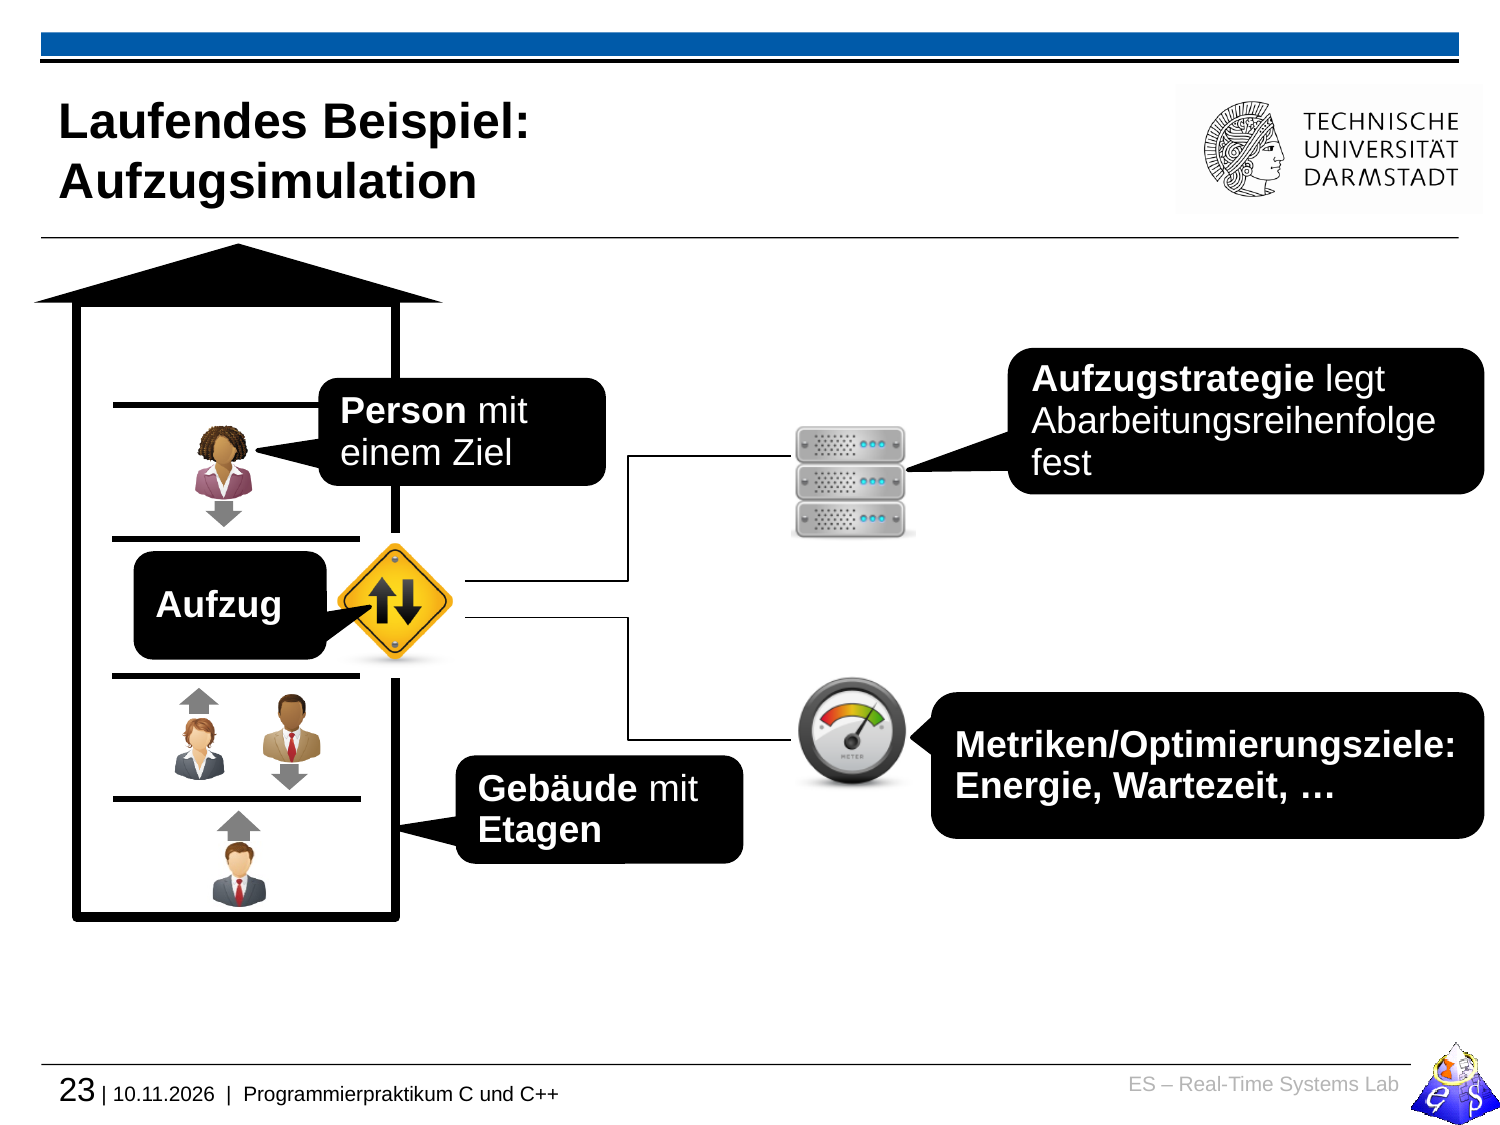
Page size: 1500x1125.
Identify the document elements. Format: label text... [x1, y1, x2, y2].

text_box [257, 691, 321, 791]
title Parameterübergabe bei Methodenaufrufen (II) [116, 679, 396, 685]
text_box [464, 455, 792, 582]
picture [795, 671, 914, 798]
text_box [464, 617, 792, 740]
text_box Gebäude mit Etagen [392, 755, 744, 864]
text_box [33, 243, 443, 303]
text_box Aufzug [133, 551, 319, 660]
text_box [207, 810, 269, 909]
text_box Metriken/Optimierungsziele: Energie, Wartezeit, … [918, 692, 1485, 839]
text_box [76, 303, 396, 917]
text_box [172, 687, 226, 782]
picture [1411, 1041, 1500, 1125]
text_box Person mit einem Ziel [262, 377, 606, 486]
picture [1187, 84, 1483, 214]
text_box Aufzugstrategie legt Abarbeitungsreihenfolge fest [921, 347, 1485, 495]
picture [791, 417, 916, 544]
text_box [194, 422, 258, 528]
picture [324, 533, 466, 678]
title Laufendes Beispiel: Aufzugsimulation [58, 80, 1187, 218]
